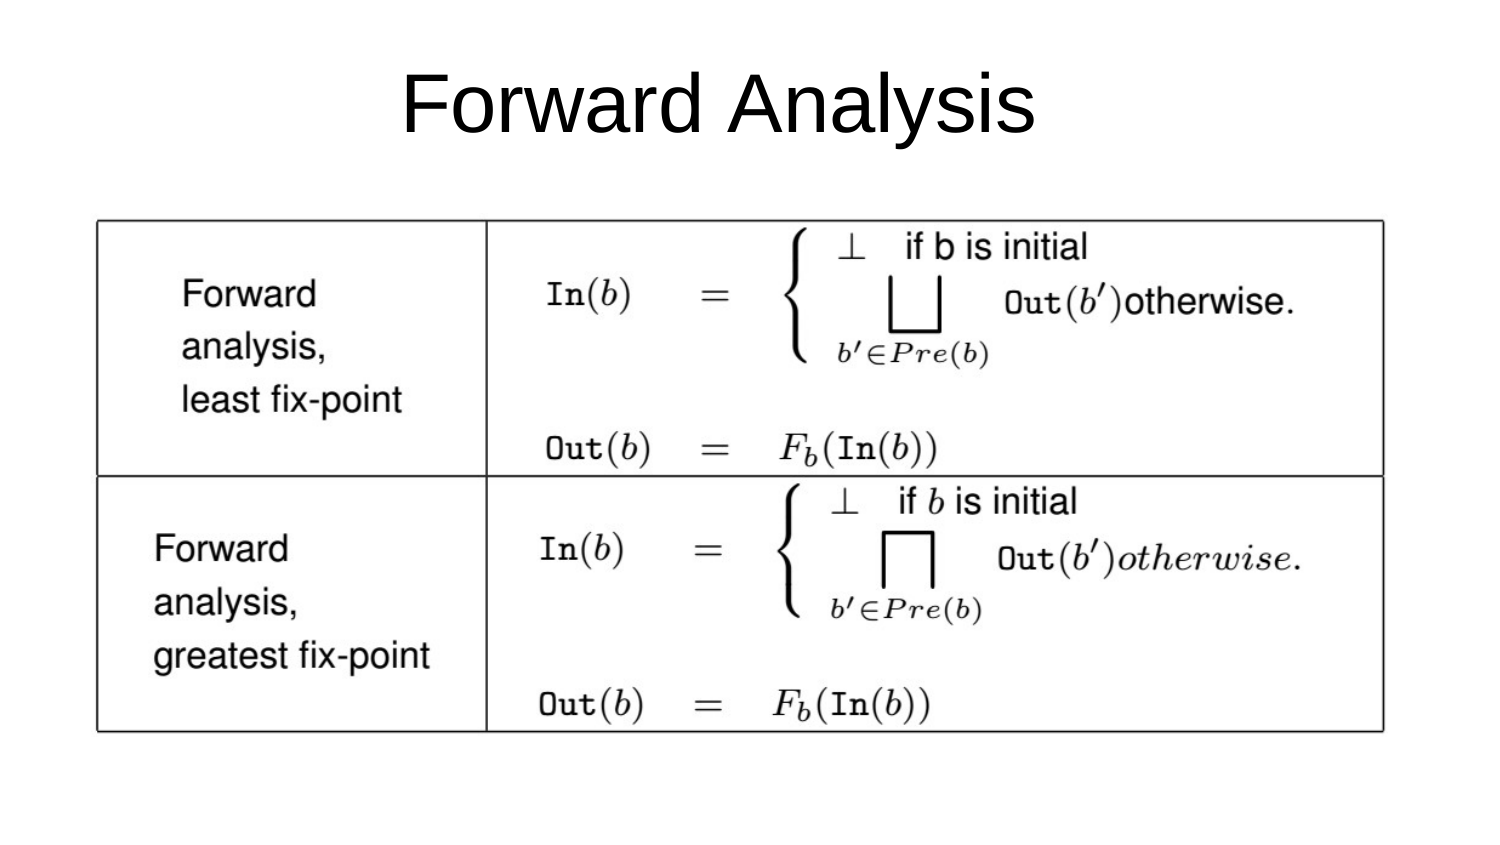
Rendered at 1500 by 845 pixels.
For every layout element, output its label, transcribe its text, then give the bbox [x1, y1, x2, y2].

text_box [90, 213, 1388, 738]
title Forward Analysis [398, 47, 1101, 191]
